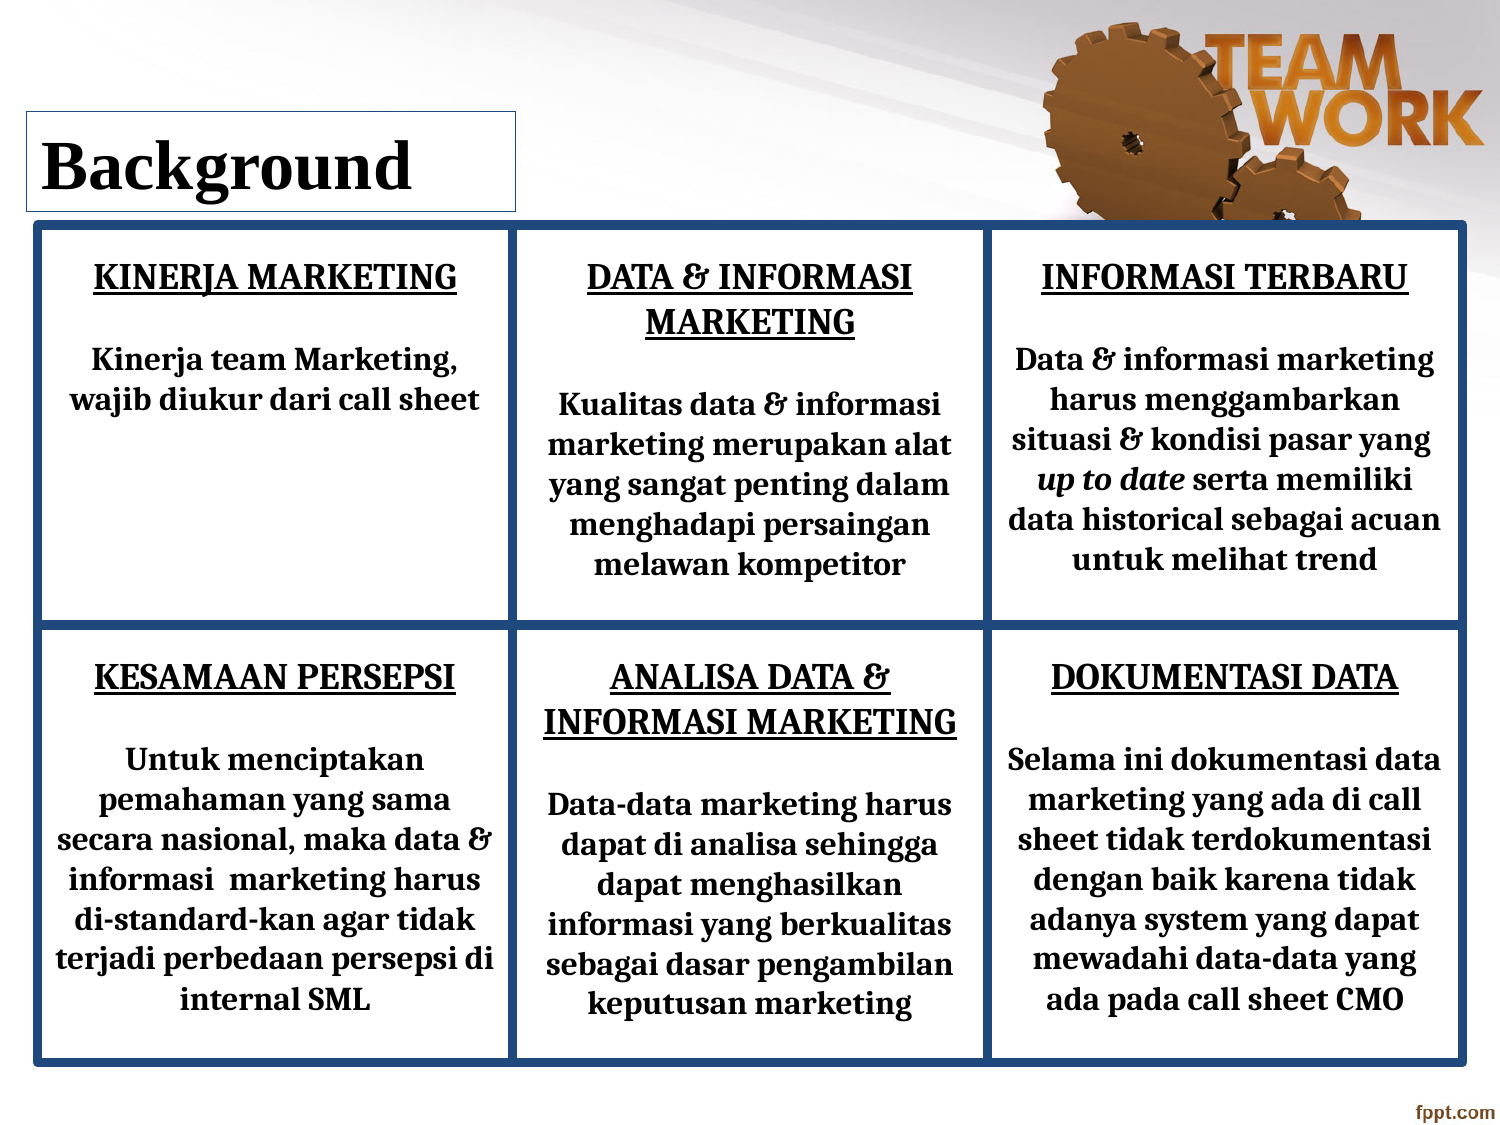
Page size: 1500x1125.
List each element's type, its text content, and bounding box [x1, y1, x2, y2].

text_box KINERJA MARKETING Kinerja team Marketing, wajib diukur dari call sheet [35, 223, 510, 623]
text_box ANALISA DATA & INFORMASI MARKETING Data-data marketing harus dapat di analisa sehingga dapat menghasilkan informasi yang berkualitas sebagai dasar pengambilan keputusan marketing [510, 623, 985, 1064]
text_box DATA & INFORMASI MARKETING Kualitas data & informasi marketing merupakan alat yang sangat penting dalam menghadapi persaingan melawan kompetitor [510, 223, 985, 623]
text_box KESAMAAN PERSEPSI Untuk menciptakan pemahaman yang sama secara nasional, maka data & informasi marketing harus di-standard-kan agar tidak terjadi perbedaan persepsi di internal SML [35, 623, 510, 1064]
text_box DOKUMENTASI DATA Selama ini dokumentasi data marketing yang ada di call sheet tidak terdokumentasi dengan baik karena tidak adanya system yang dapat mewadahi data-data yang ada pada call sheet CMO [985, 623, 1465, 1064]
text_box INFORMASI TERBARU Data & informasi marketing harus menggambarkan situasi & kondisi pasar yang up to date serta memiliki data historical sebagai acuan untuk melihat trend [985, 223, 1465, 623]
picture [0, 0, 1500, 1125]
title Background [26, 111, 516, 212]
